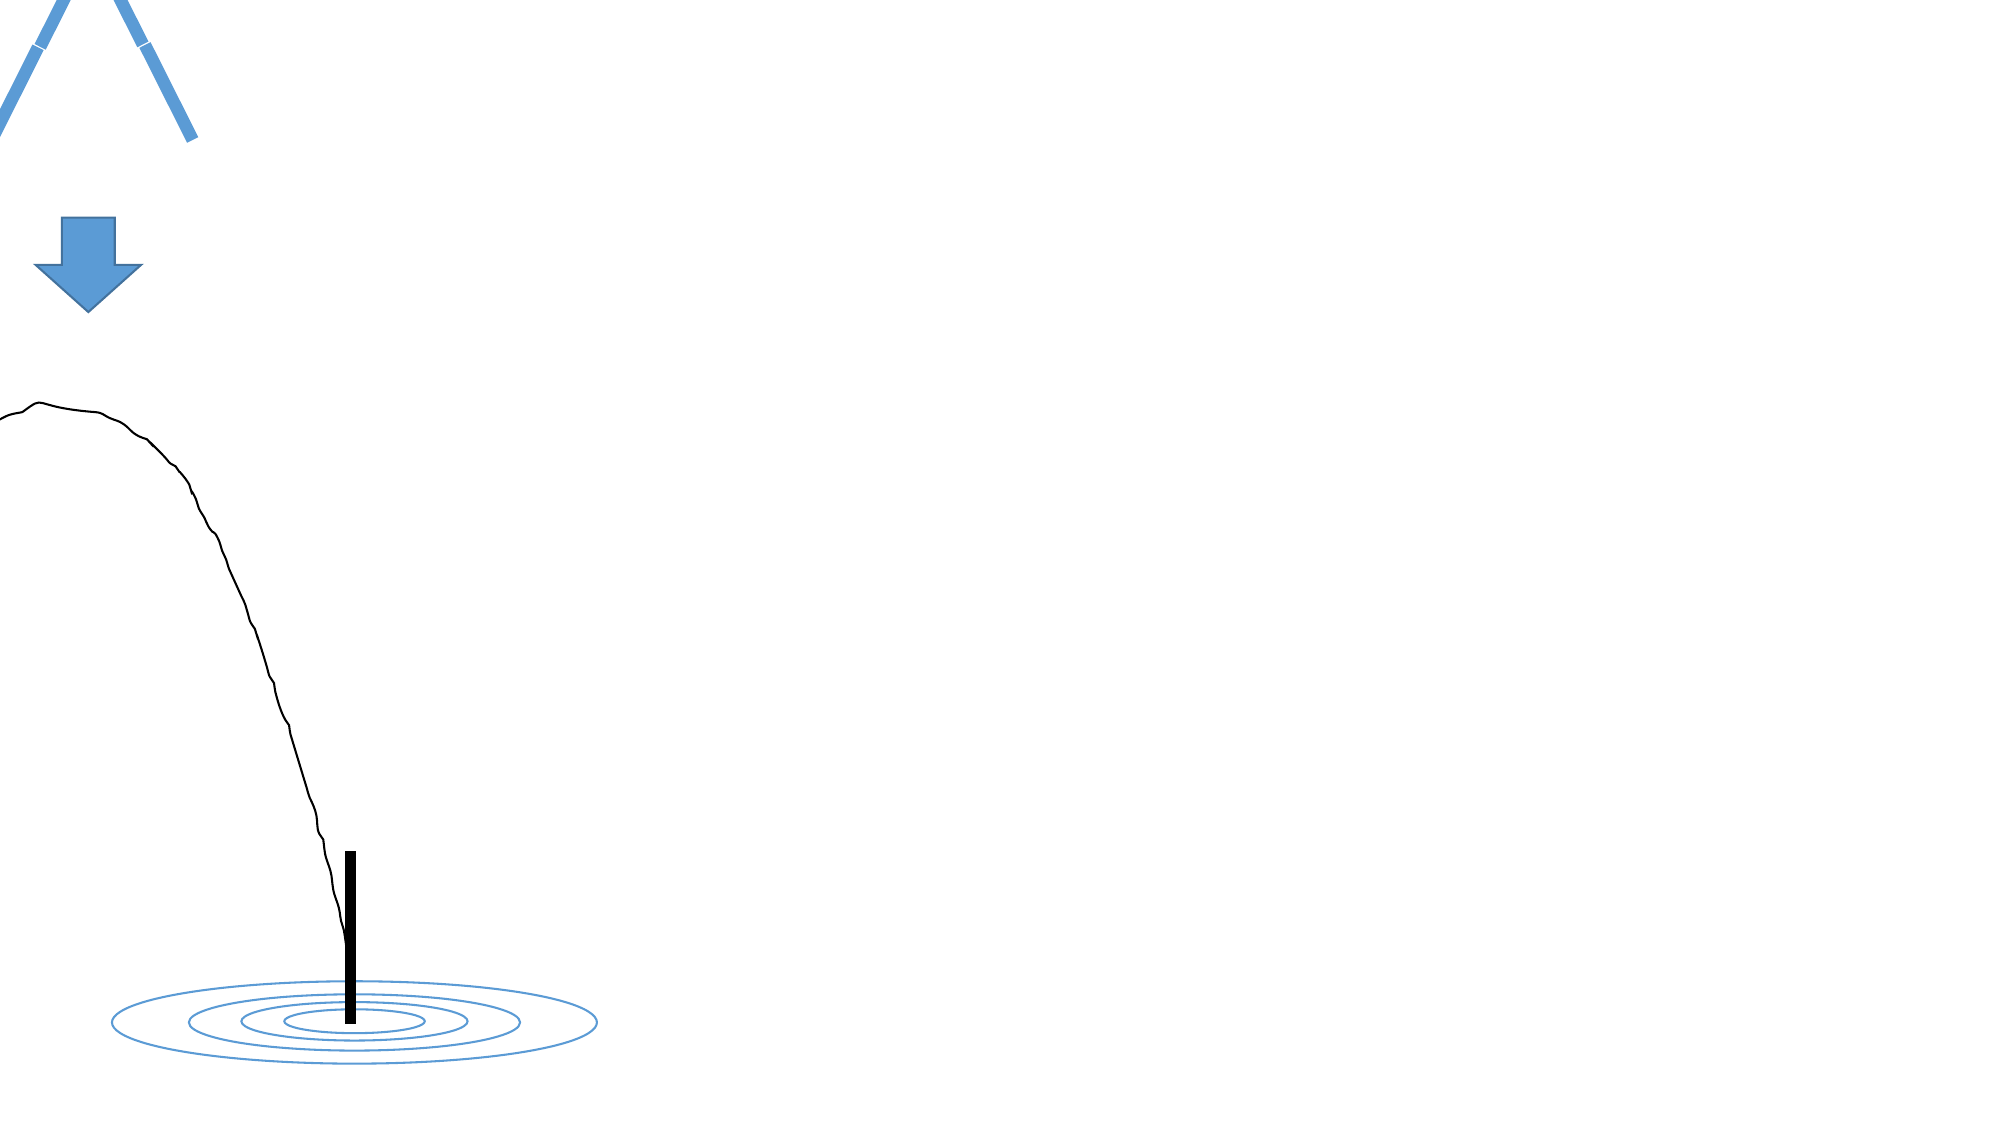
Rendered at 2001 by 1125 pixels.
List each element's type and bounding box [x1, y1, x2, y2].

text_box [0, 0, 597, 1064]
